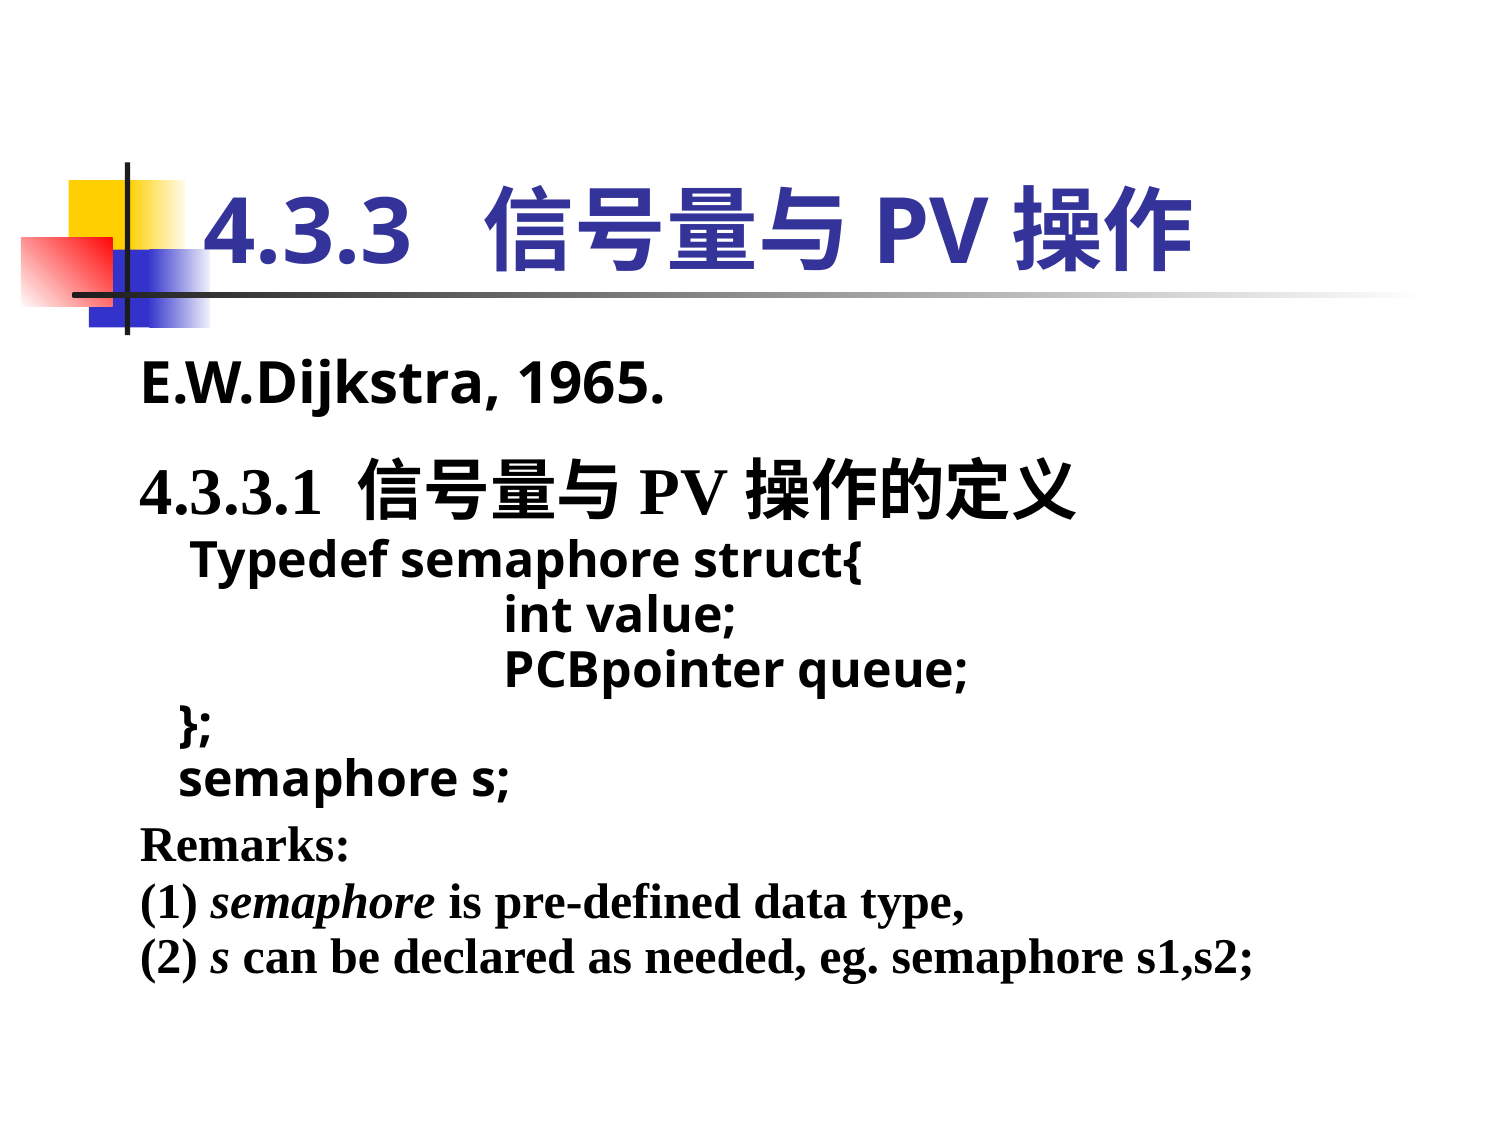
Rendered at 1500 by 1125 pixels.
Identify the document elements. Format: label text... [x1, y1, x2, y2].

text_box E.W.Dijkstra, 1965. 4.3.3.1 信号量与PV操作的定义 Typedef semaphore struct{ int value; PCBpointer queue; }; semaphore s; Remarks: (1) semaphore is pre-defined data type, (2) s can be declared as needed, eg. semaphore s1,s2; [124, 337, 1413, 988]
title 4.3.3 信号量与PV操作 [188, 101, 1468, 289]
